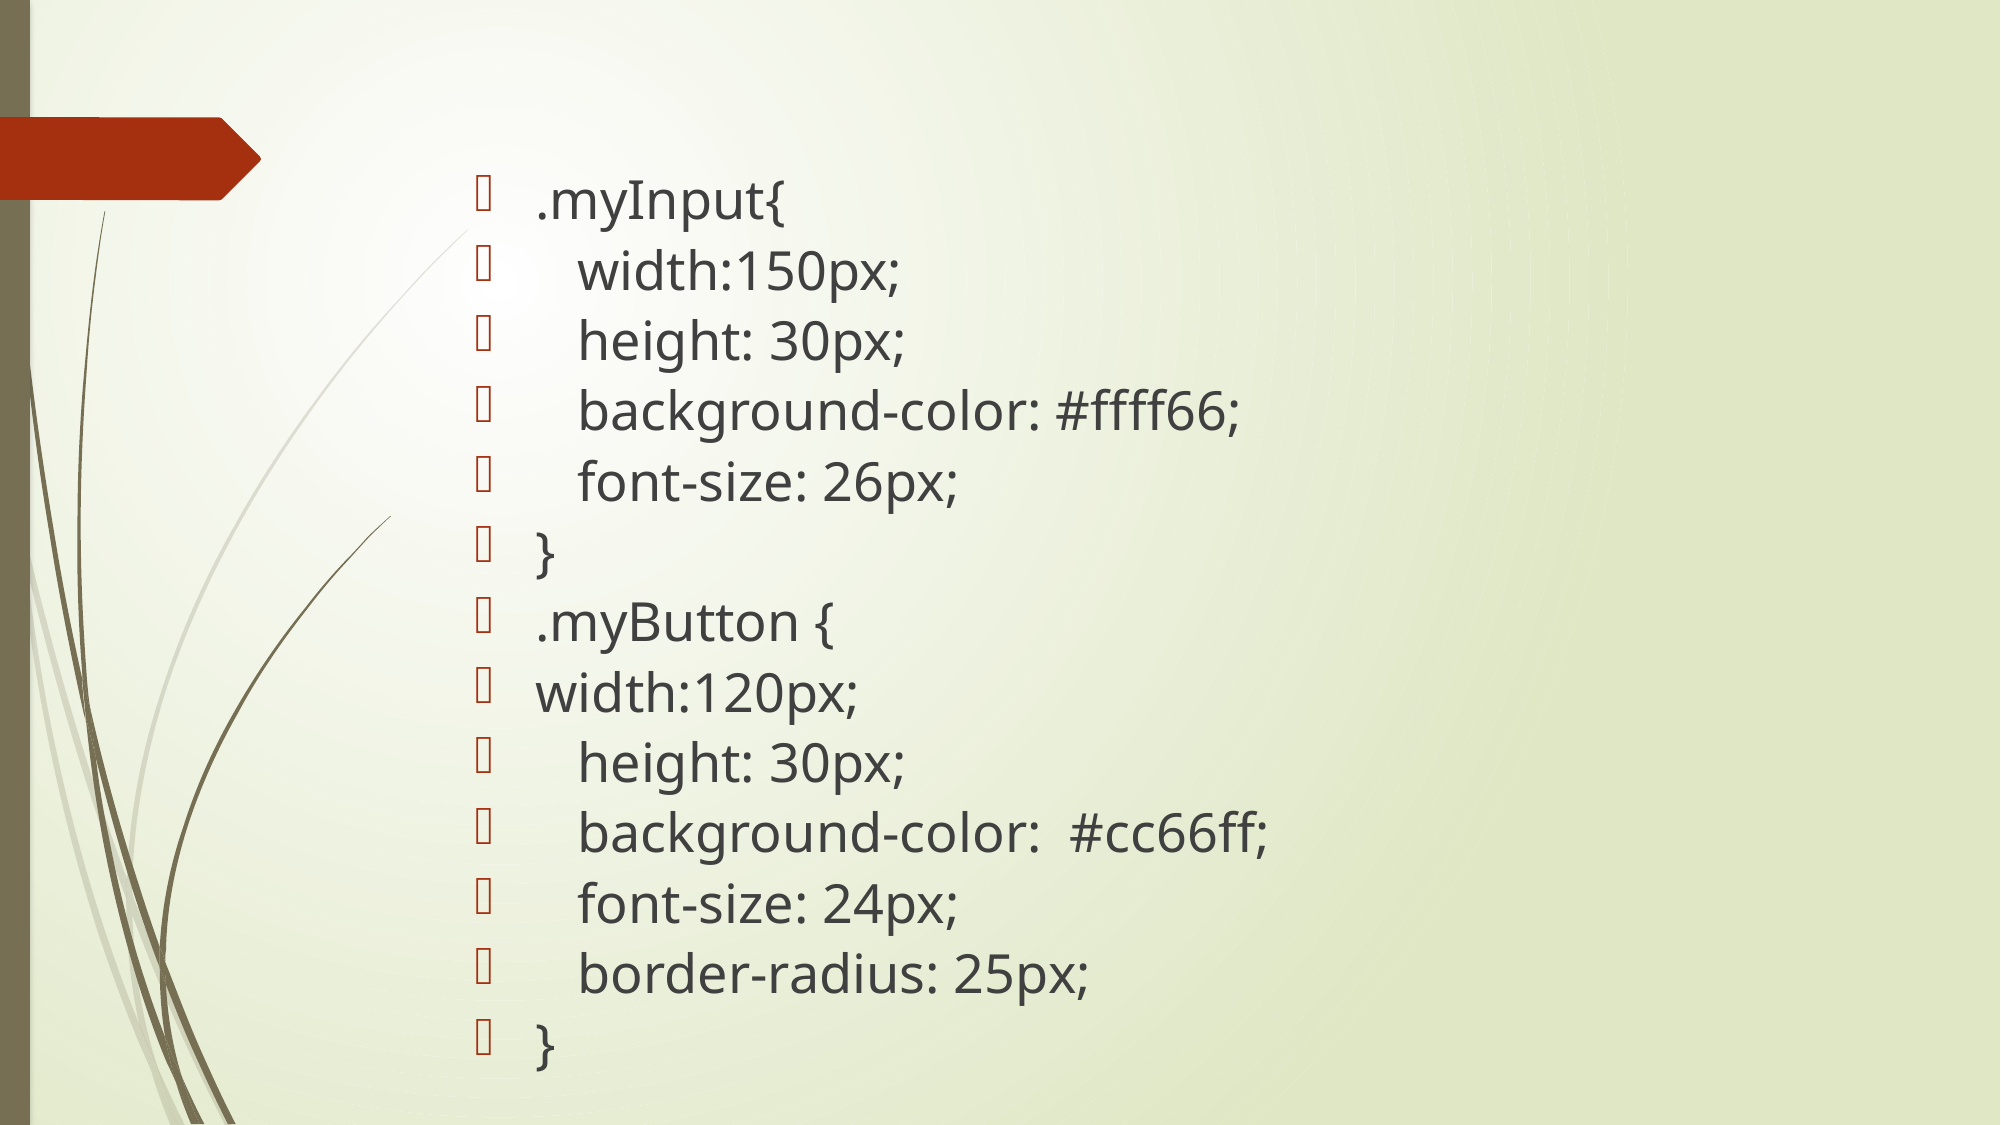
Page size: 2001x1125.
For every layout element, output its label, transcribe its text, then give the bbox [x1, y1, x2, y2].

list .myInput{ width:150px; height: 30px; background-color: #ffff66; font-size: 26px; } .myButton { width:120px; height: 30px; background-color: #cc66ff; font-size: 24px; border-radius: 25px; } [459, 140, 1923, 1110]
